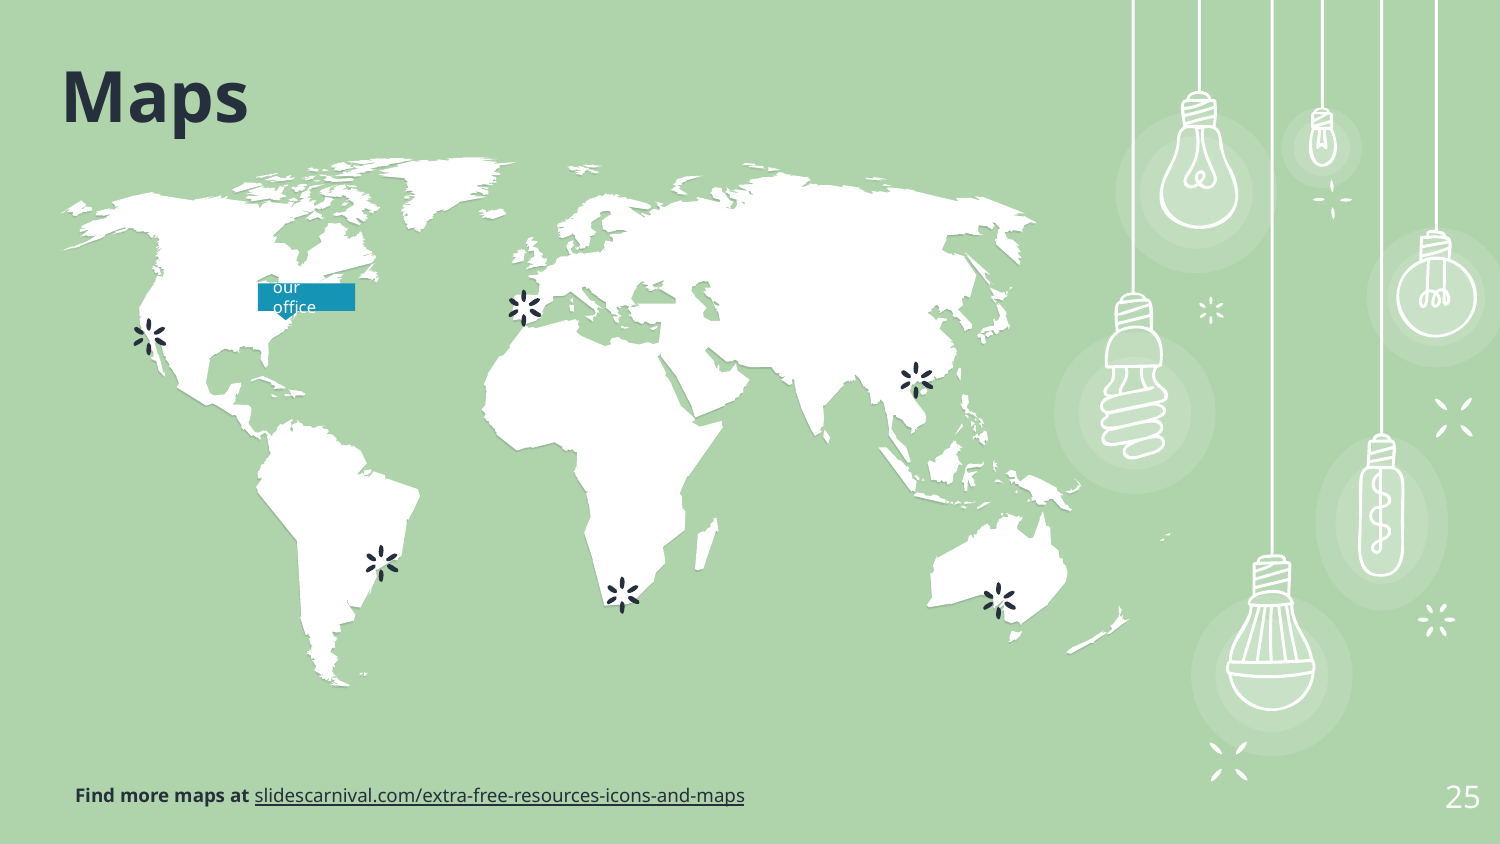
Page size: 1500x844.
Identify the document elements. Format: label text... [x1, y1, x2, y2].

text_box [767, 167, 780, 172]
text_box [900, 361, 934, 400]
slide_number 25 [1426, 766, 1482, 832]
list Find more maps at slidescarnival.com/extra-free-resources-icons-and-maps [75, 780, 1342, 831]
text_box [1008, 630, 1023, 642]
text_box [926, 511, 1068, 626]
text_box [1066, 605, 1130, 655]
text_box [481, 172, 1037, 593]
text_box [365, 544, 399, 583]
text_box [256, 172, 296, 183]
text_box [508, 289, 542, 328]
text_box [307, 167, 320, 172]
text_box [606, 576, 640, 615]
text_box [133, 317, 167, 356]
text_box [1005, 469, 1073, 512]
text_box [983, 581, 1017, 620]
text_box our office [257, 283, 356, 321]
text_box [60, 182, 421, 687]
text_box [300, 175, 317, 181]
text_box [318, 157, 519, 233]
text_box [566, 164, 603, 176]
text_box [742, 162, 766, 169]
title Maps [60, 60, 990, 138]
text_box [1065, 478, 1082, 494]
